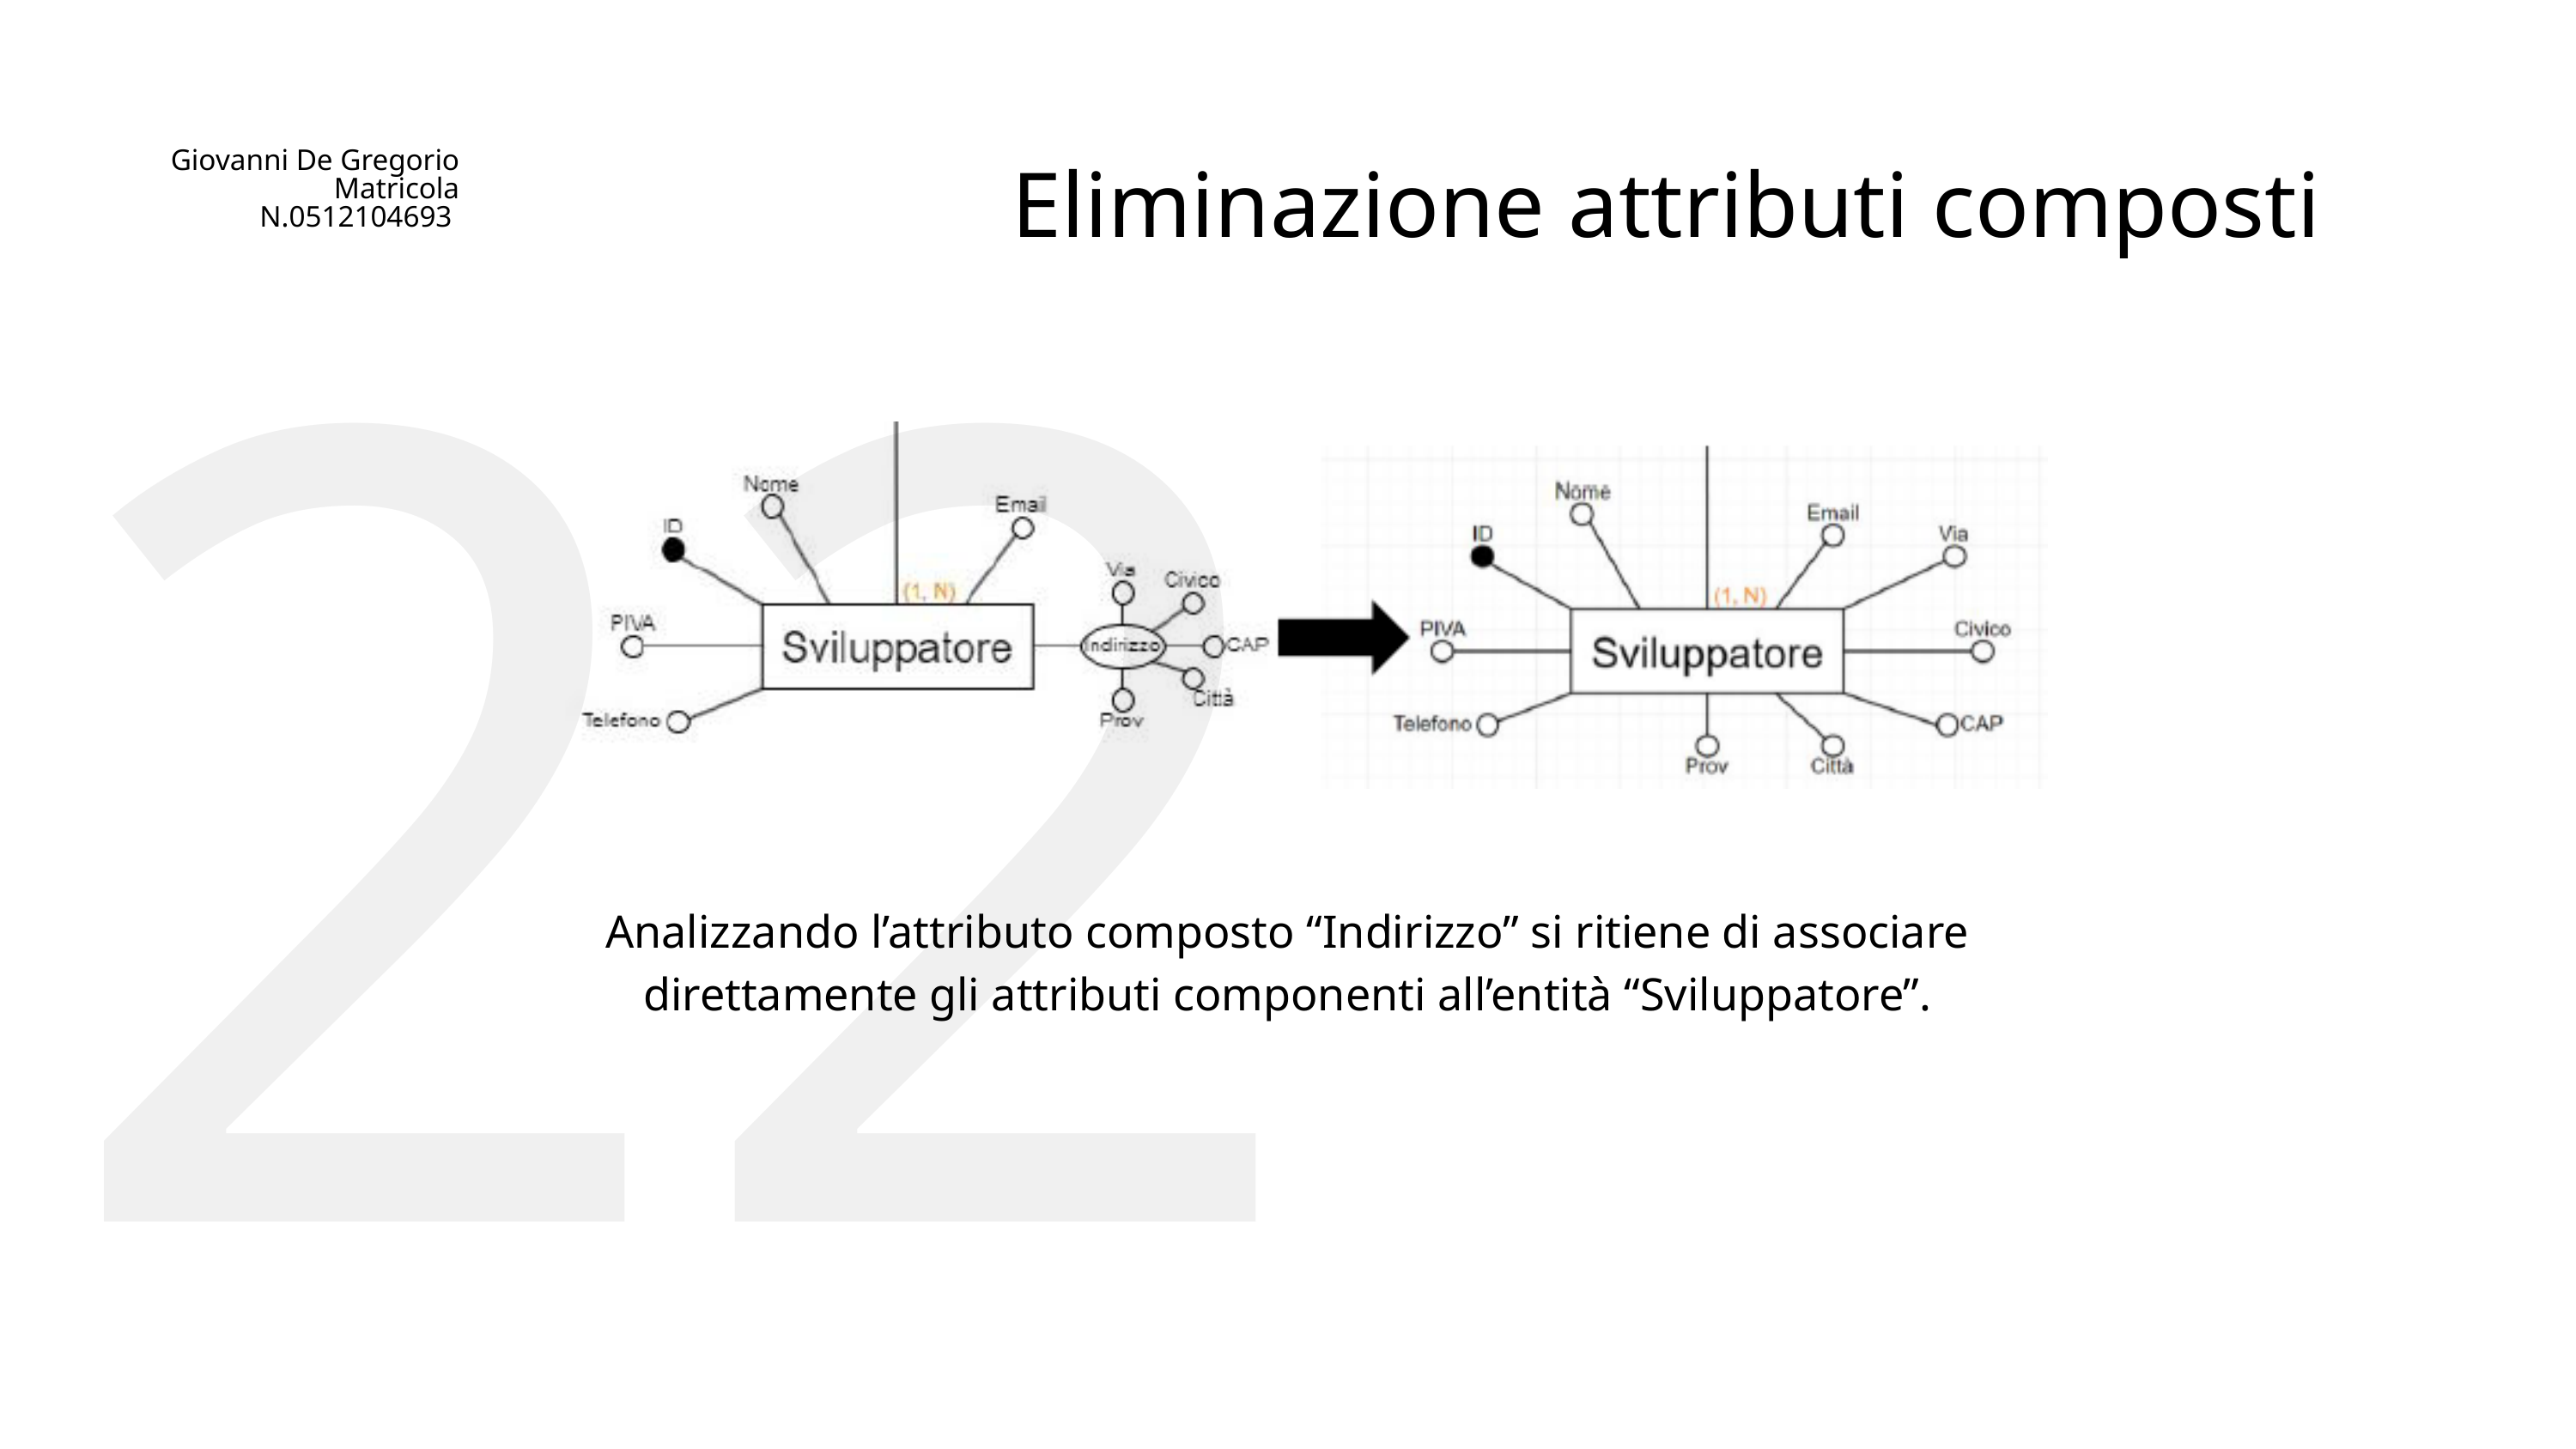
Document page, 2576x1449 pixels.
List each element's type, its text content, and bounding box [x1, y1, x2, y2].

text_box Analizzando l’attributo composto “Indirizzo” si ritiene di associare direttamente gli attributi componenti all’entità “Sviluppatore”. [590, 894, 1986, 1021]
text_box Eliminazione attributi composti [1012, 130, 2432, 256]
text_box 22 [0, 0, 1366, 1443]
text_box Giovanni De Gregorio Matricola N.0512104693 [144, 147, 460, 233]
text_box [1366, 421, 2048, 789]
